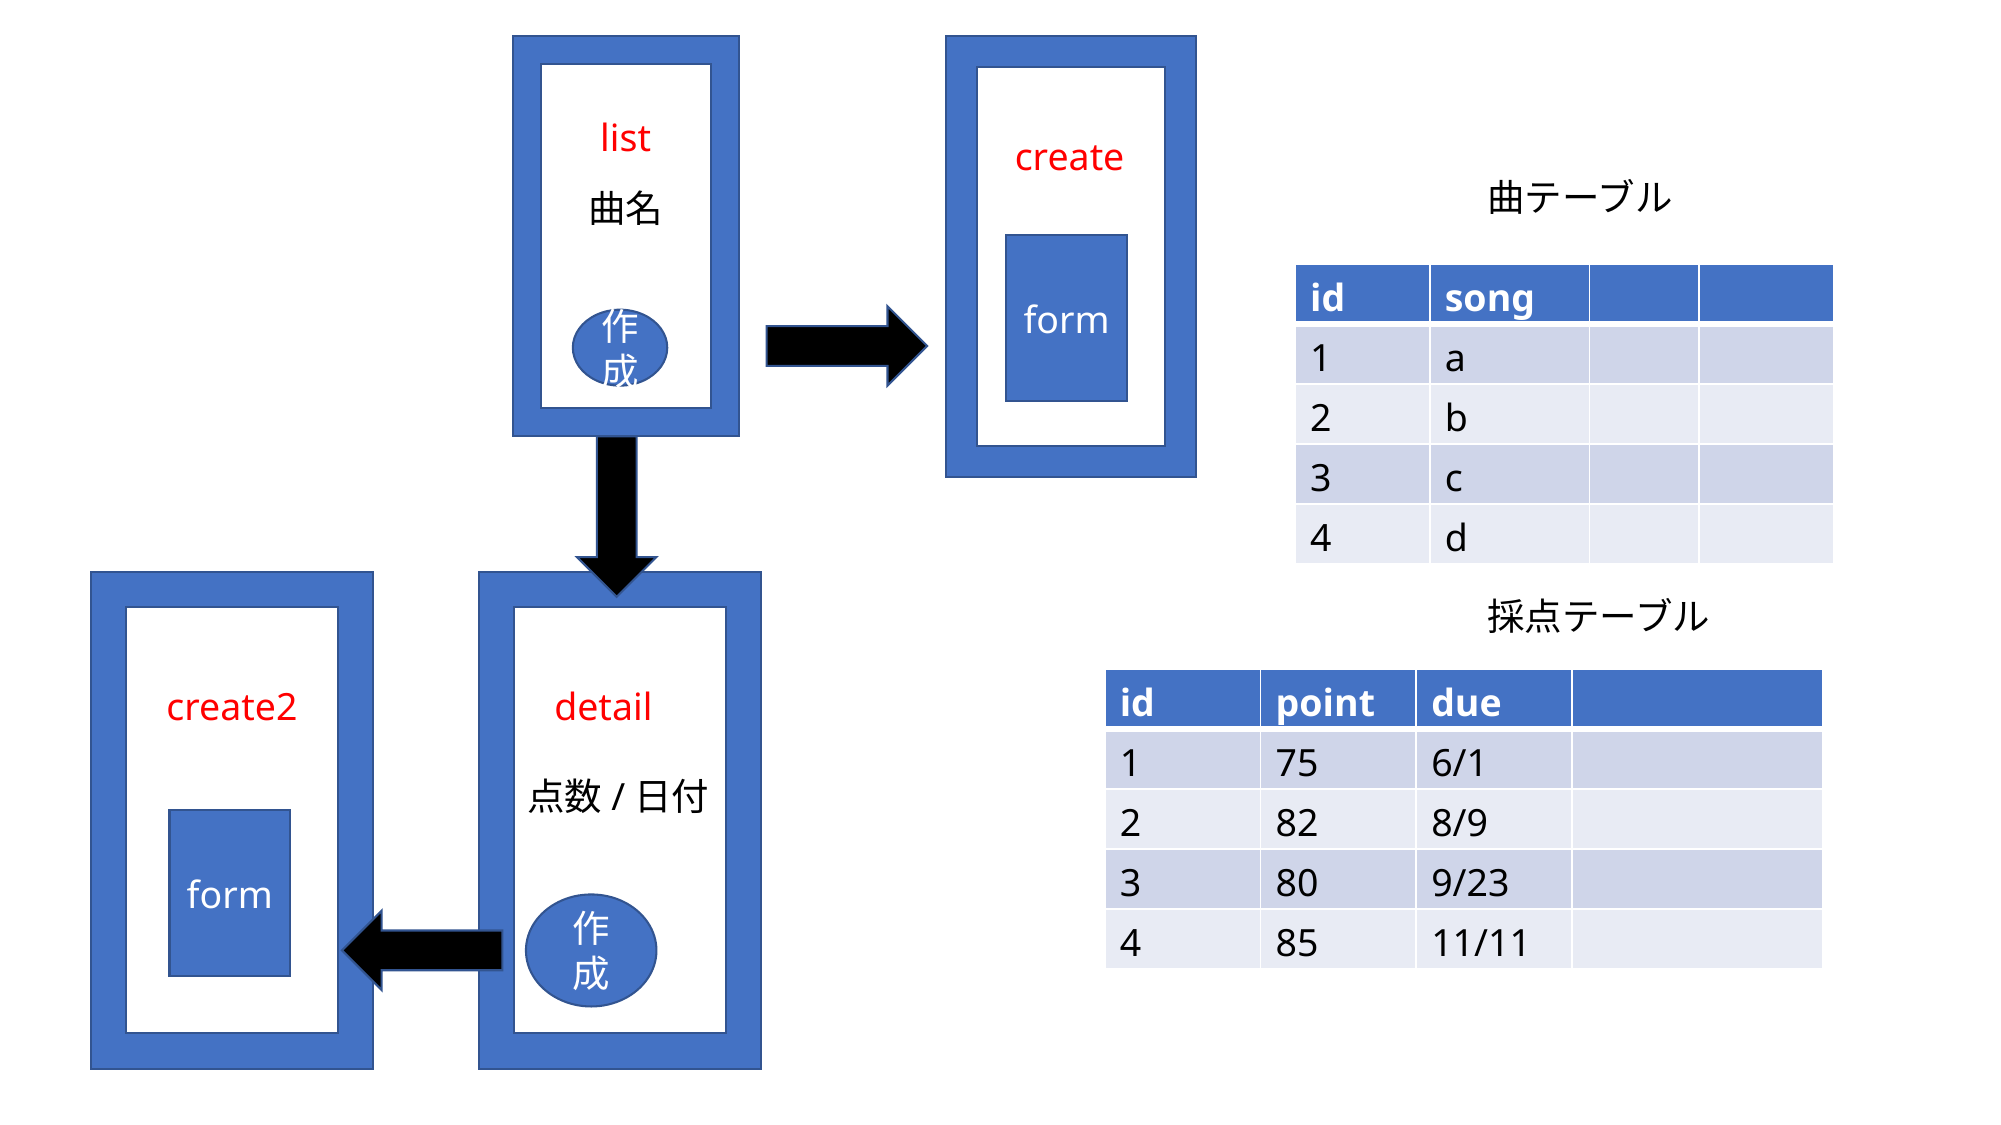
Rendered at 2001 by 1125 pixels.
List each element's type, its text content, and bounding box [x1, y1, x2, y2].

table_cell 85 [1261, 910, 1415, 968]
text_box [90, 571, 374, 1070]
table_cell 75 [1261, 732, 1415, 788]
table_header song [1431, 265, 1589, 321]
table_cell 2 [1106, 790, 1260, 848]
table_cell [1700, 385, 1833, 443]
table_cell 80 [1261, 850, 1415, 908]
text_box [574, 435, 659, 599]
text_box 作成 [571, 308, 669, 387]
text_box 点数/日付 [512, 766, 724, 826]
table_header [1700, 265, 1833, 321]
table_cell [1573, 790, 1822, 848]
table_cell [1700, 445, 1833, 503]
table_cell 1 [1106, 732, 1260, 788]
table_header point [1261, 670, 1415, 726]
table_cell 9/23 [1417, 850, 1571, 908]
table_cell 1 [1296, 327, 1429, 383]
table_header due [1417, 670, 1571, 726]
text_box form [168, 809, 291, 977]
table_header id [1106, 670, 1260, 726]
table_cell 4 [1106, 910, 1260, 968]
table_cell c [1431, 445, 1589, 503]
text_box 採点テーブル [1472, 586, 1726, 646]
table_cell [1590, 327, 1698, 383]
table_cell [1700, 505, 1833, 563]
text_box [478, 571, 762, 1070]
text_box create2 [151, 675, 313, 736]
text_box 作成 [524, 893, 658, 1008]
table_cell a [1431, 327, 1589, 383]
table_cell [1573, 732, 1822, 788]
text_box [765, 303, 929, 389]
table_cell 3 [1296, 445, 1429, 503]
table_cell d [1431, 505, 1589, 563]
table_cell 4 [1296, 505, 1429, 563]
text_box list [585, 107, 667, 167]
table_cell [1590, 505, 1698, 563]
table_cell 3 [1106, 850, 1260, 908]
text_box form [1005, 234, 1128, 402]
text_box [945, 35, 1197, 478]
table_cell [1590, 445, 1698, 503]
table_cell 8/9 [1417, 790, 1571, 848]
text_box 曲名 [573, 178, 679, 238]
table_cell [1573, 910, 1822, 968]
table_cell [1590, 385, 1698, 443]
table_cell 82 [1261, 790, 1415, 848]
table_header [1590, 265, 1698, 321]
table_header [1573, 670, 1822, 726]
text_box [512, 35, 740, 437]
table_cell [1700, 327, 1833, 383]
text_box 曲テーブル [1472, 166, 1688, 227]
text_box create [999, 125, 1158, 185]
table_cell 6/1 [1417, 732, 1571, 788]
text_box detail [539, 675, 668, 736]
text_box [340, 908, 504, 993]
table_cell 11/11 [1417, 910, 1571, 968]
table_cell 2 [1296, 385, 1429, 443]
table_header id [1296, 265, 1429, 321]
table_cell [1573, 850, 1822, 908]
table_cell b [1431, 385, 1589, 443]
